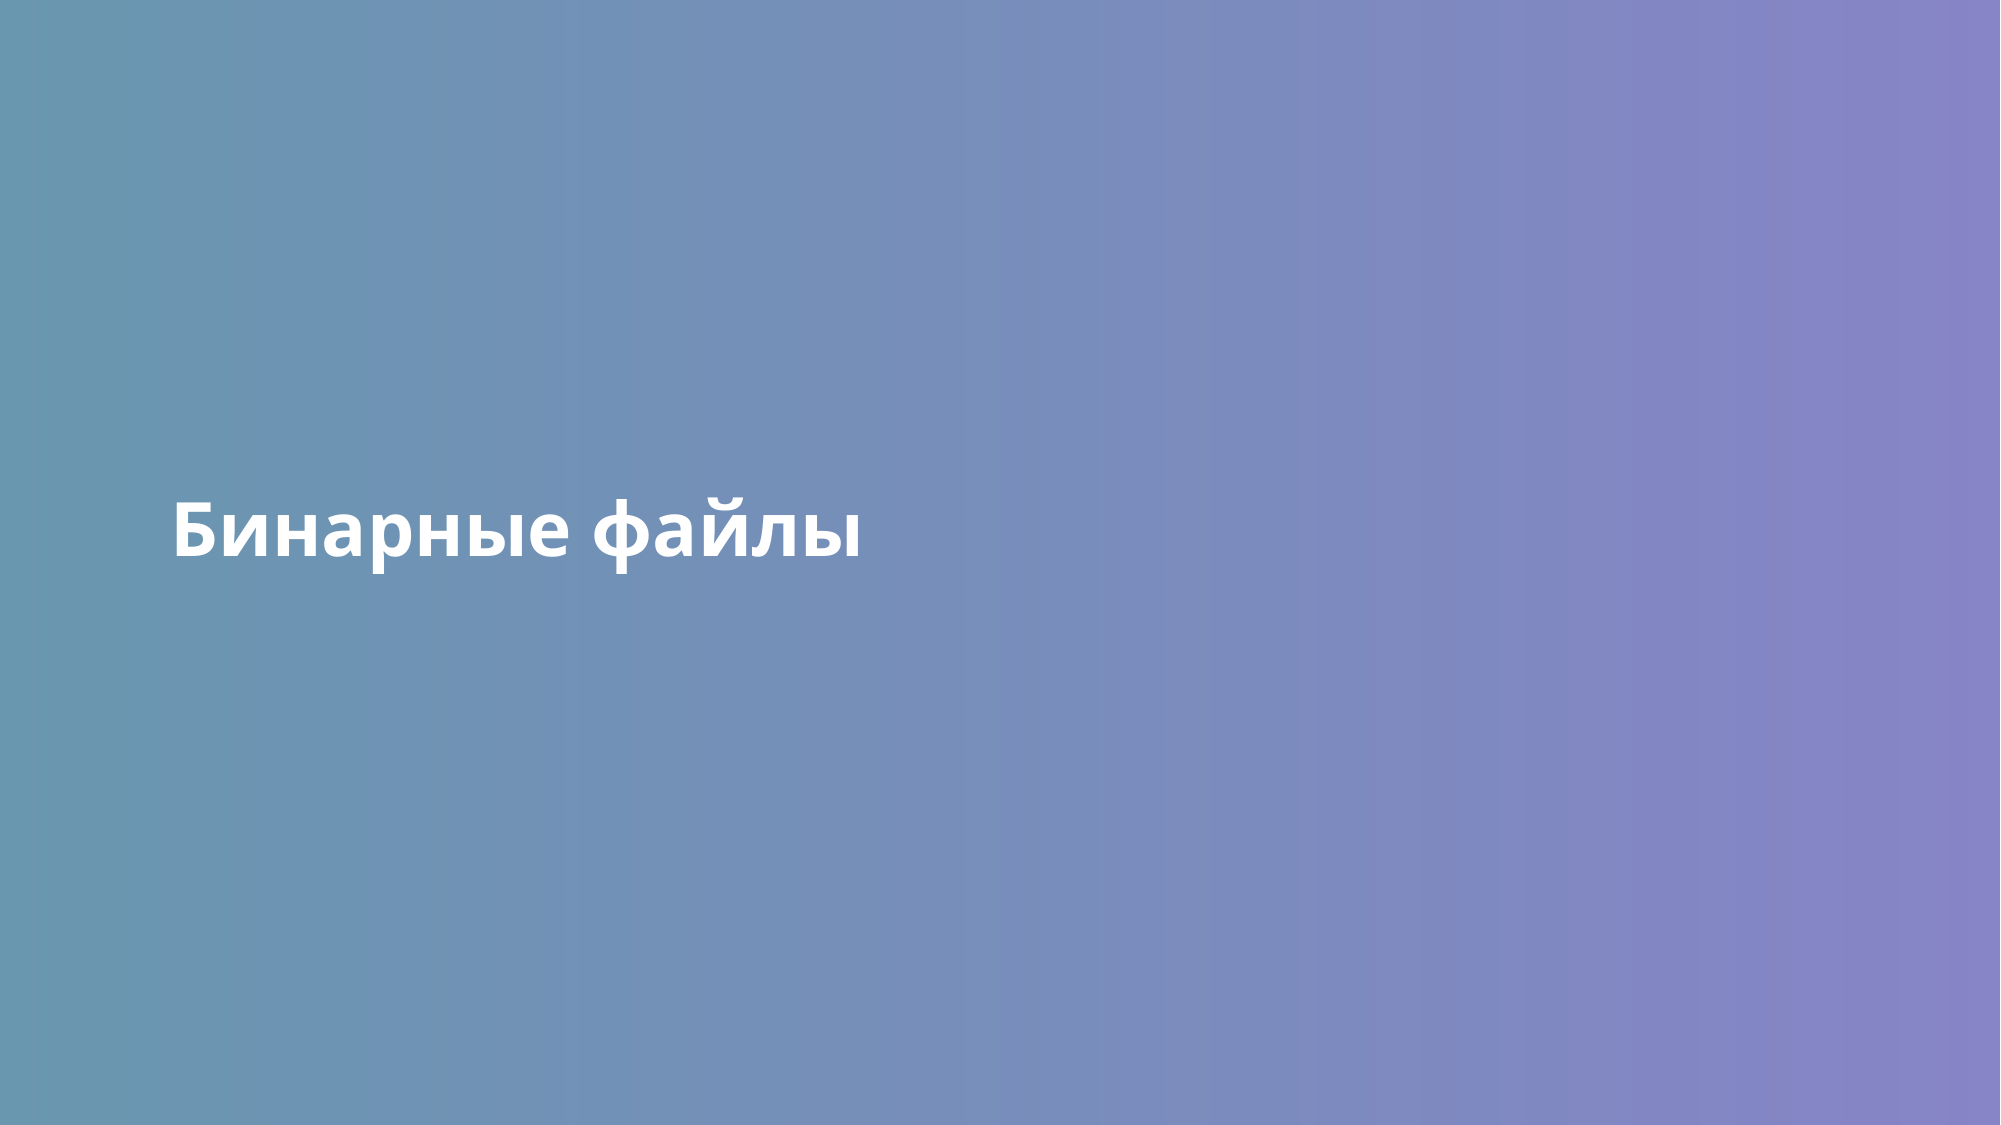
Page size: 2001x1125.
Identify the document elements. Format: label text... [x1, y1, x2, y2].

title Бинарные файлы [170, 434, 1273, 573]
